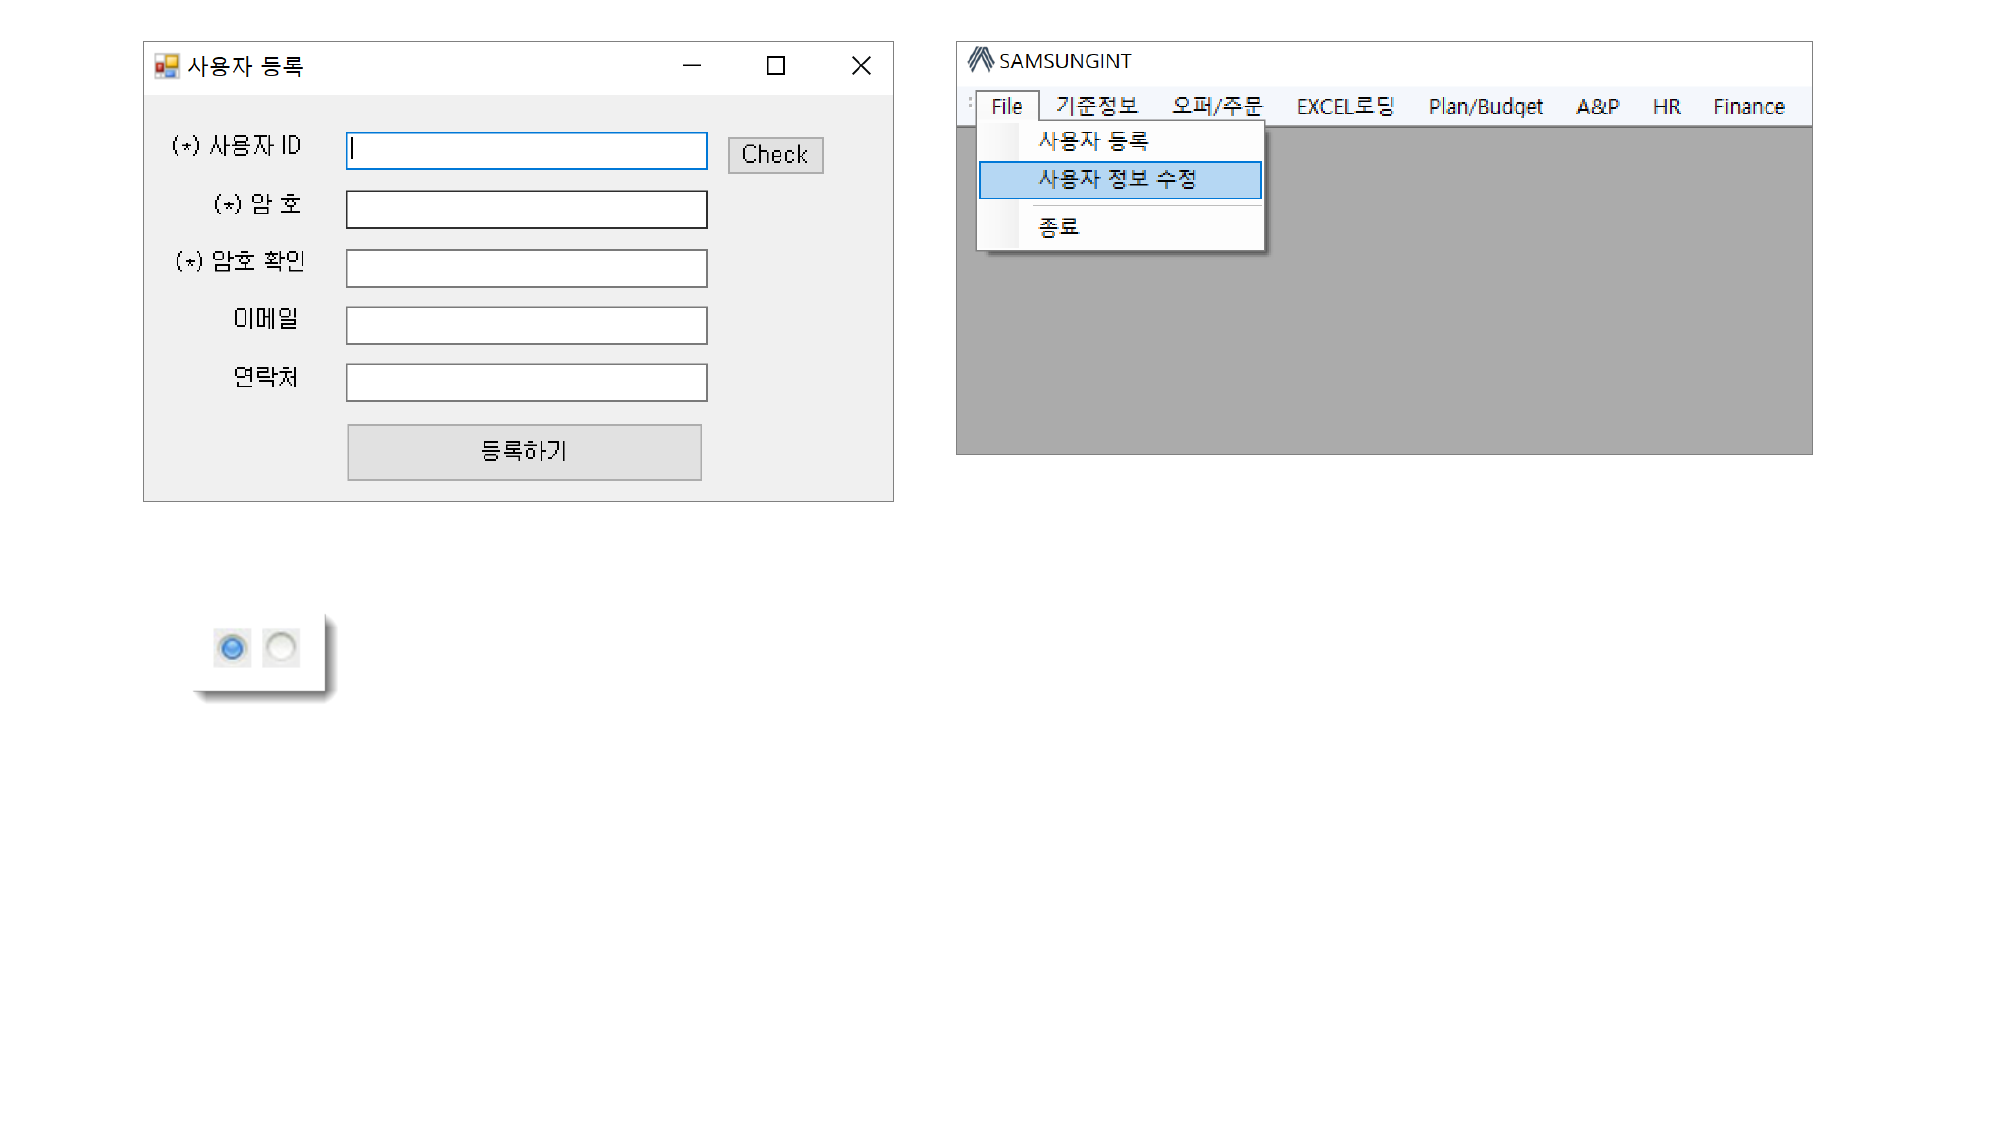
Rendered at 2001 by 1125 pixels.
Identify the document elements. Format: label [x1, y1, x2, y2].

picture [143, 41, 894, 502]
picture [956, 41, 1813, 455]
picture [184, 605, 349, 715]
